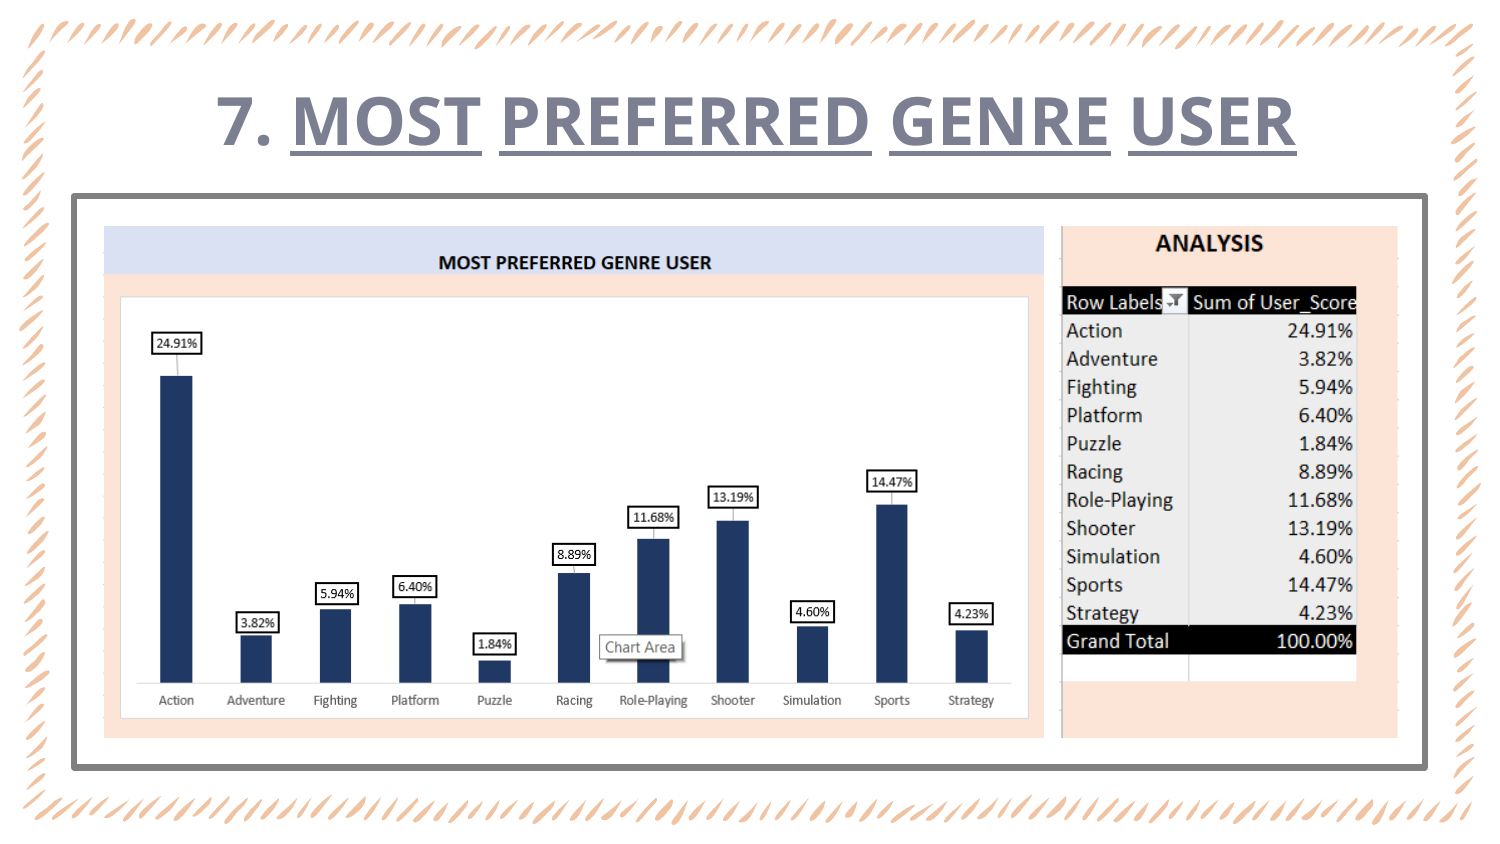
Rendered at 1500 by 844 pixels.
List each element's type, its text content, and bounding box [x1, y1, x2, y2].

list 7. MOST PREFERRED GENRE USER [72, 64, 1424, 150]
text_box [74, 196, 1425, 768]
picture [103, 226, 1044, 738]
picture [1059, 226, 1399, 738]
